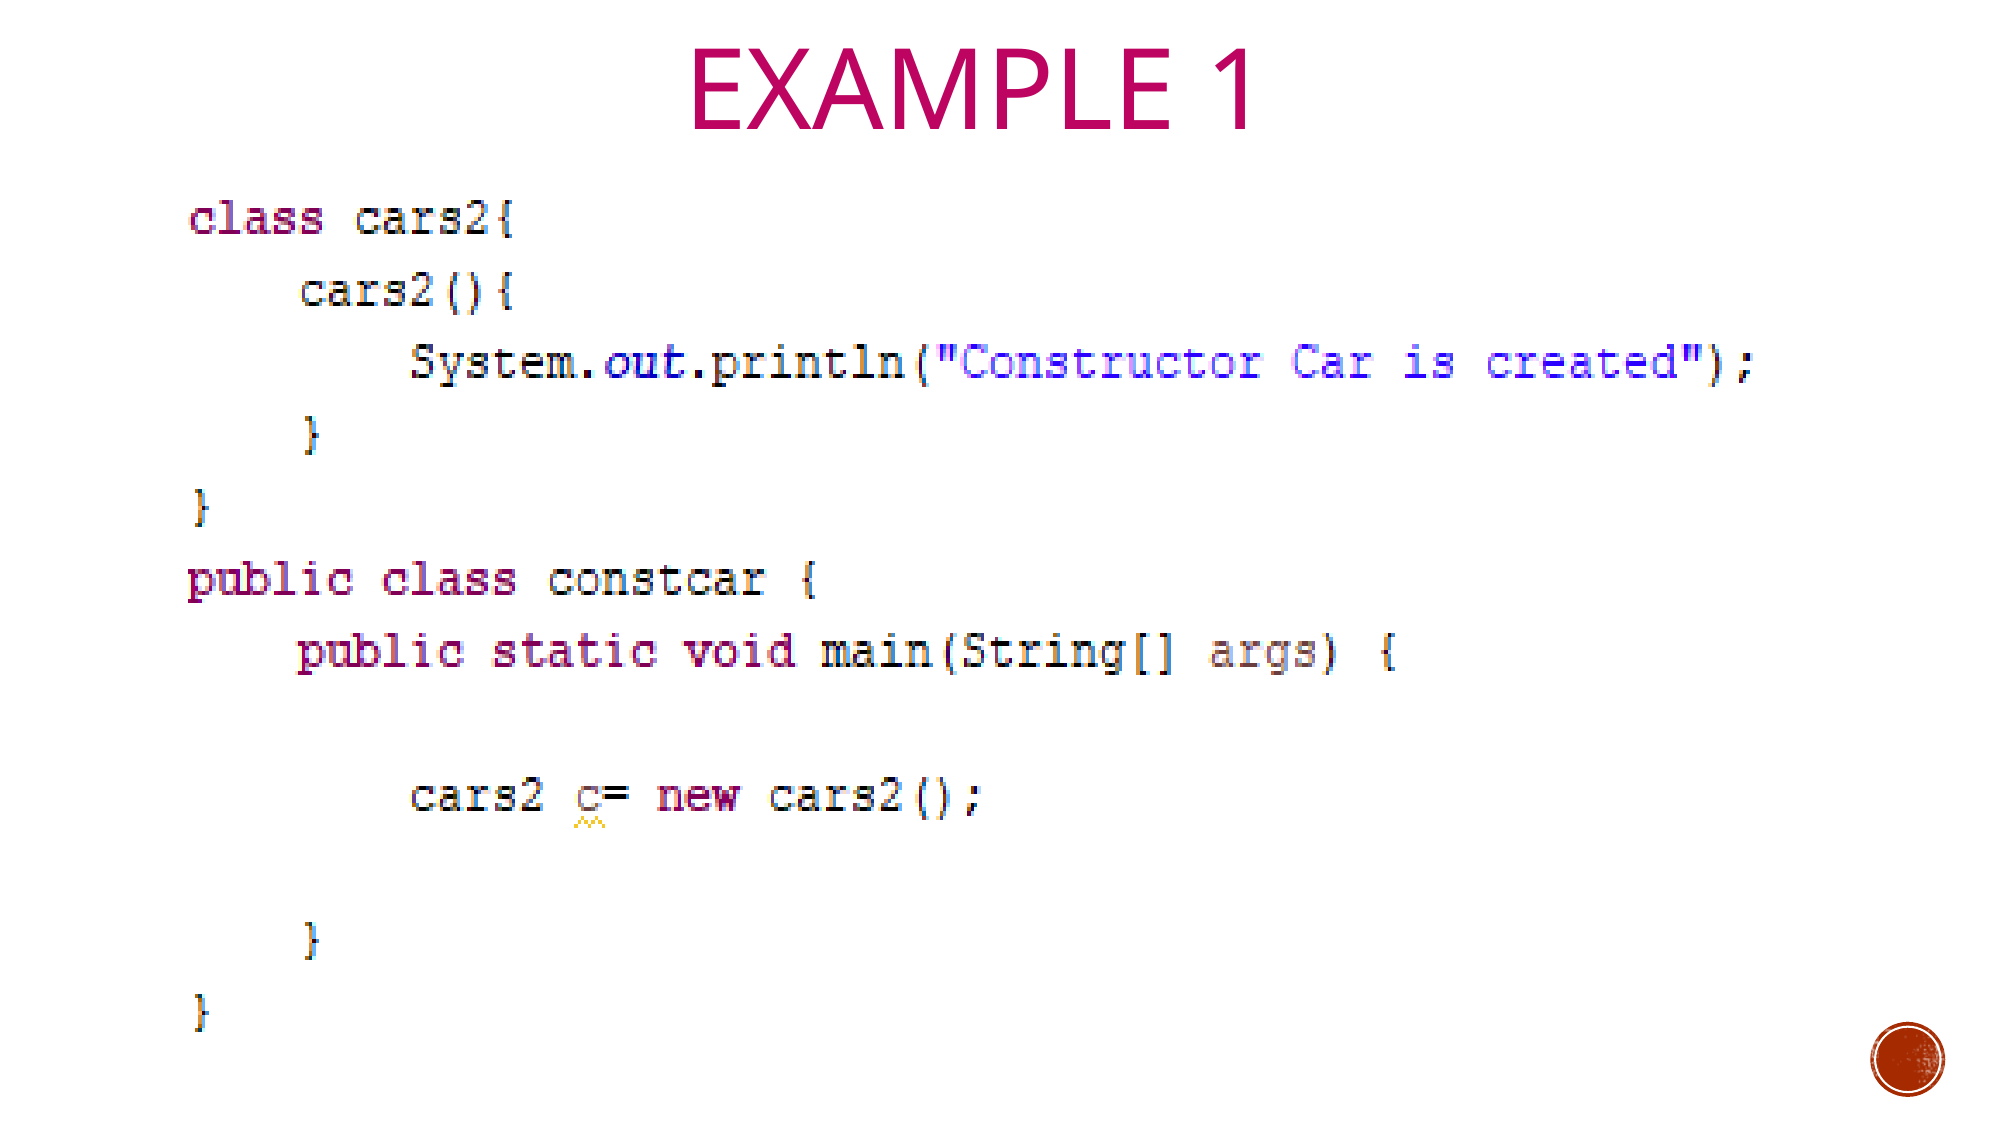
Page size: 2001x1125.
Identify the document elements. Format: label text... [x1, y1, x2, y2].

title Example 1 [151, 0, 1802, 187]
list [189, 180, 1797, 1088]
